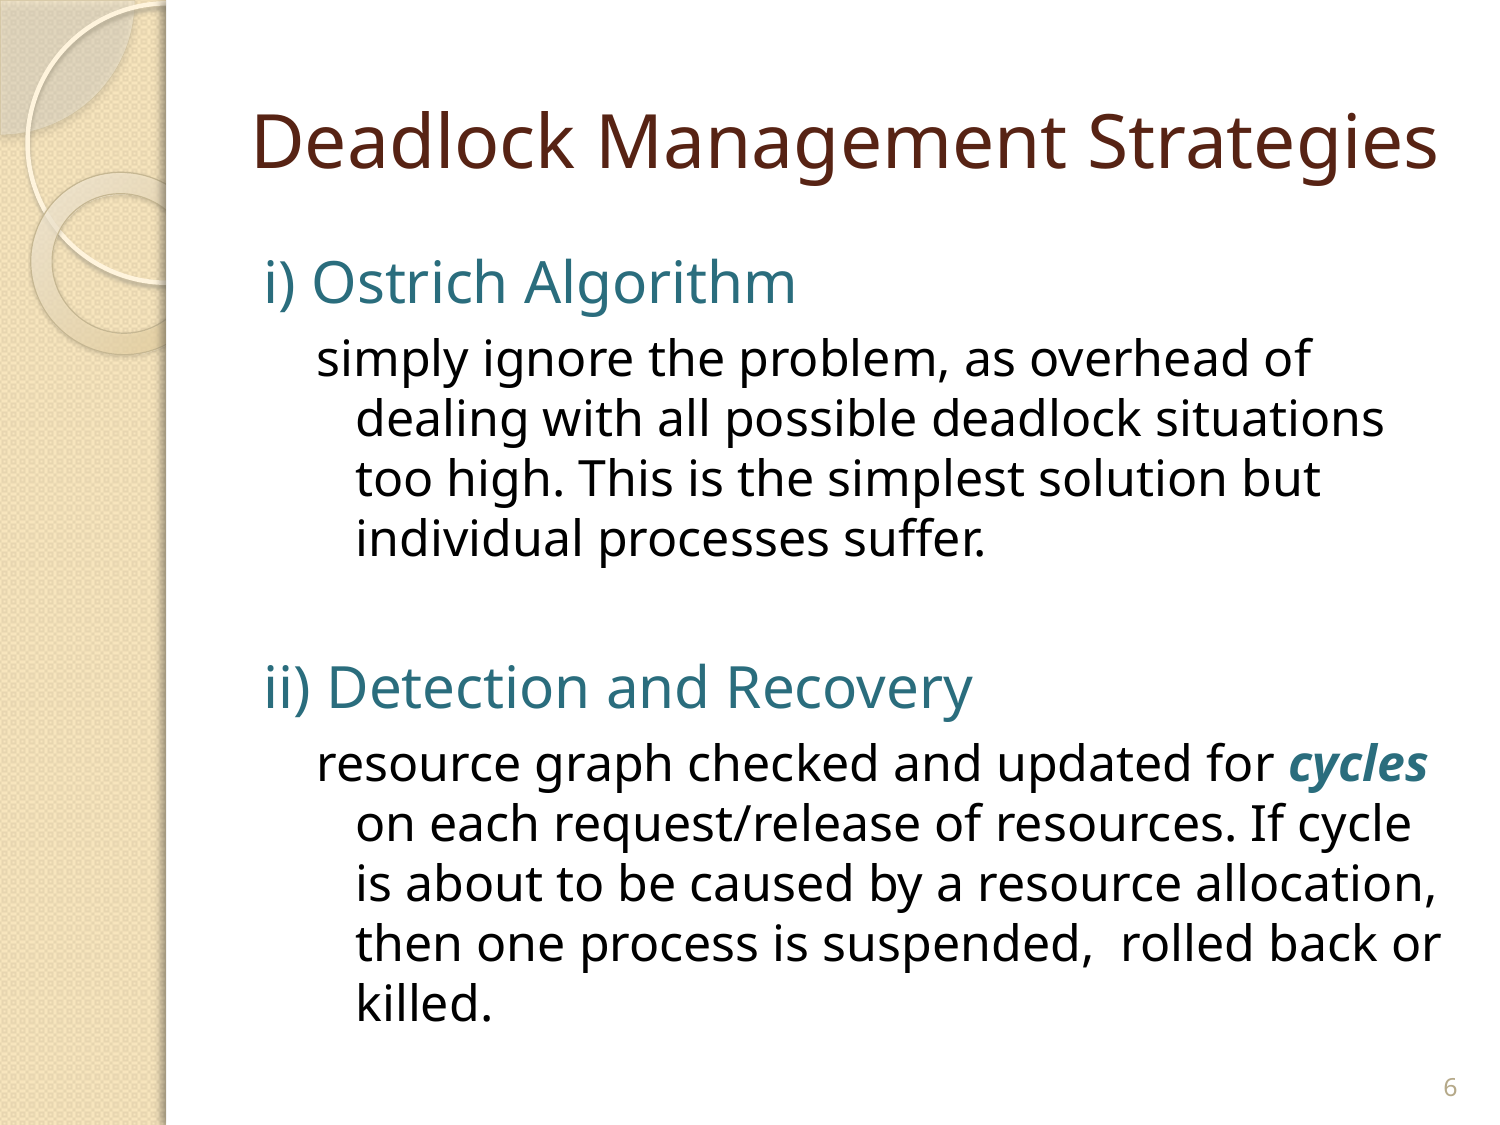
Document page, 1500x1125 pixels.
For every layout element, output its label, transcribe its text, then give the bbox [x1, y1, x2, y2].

title Deadlock Management Strategies [235, 45, 1466, 233]
list i) Ostrich Algorithm simply ignore the problem, as overhead of dealing with all possible deadlock situations too high. This is the simplest solution but individual processes suffer. ii) Detection and Recovery resource graph checked and updated for cycles on each request/release of resources. If cycle is about to be caused by a resource allocation, then one process is suspended, rolled back or killed. [235, 237, 1466, 1026]
slide_number 6 [1413, 1034, 1488, 1113]
